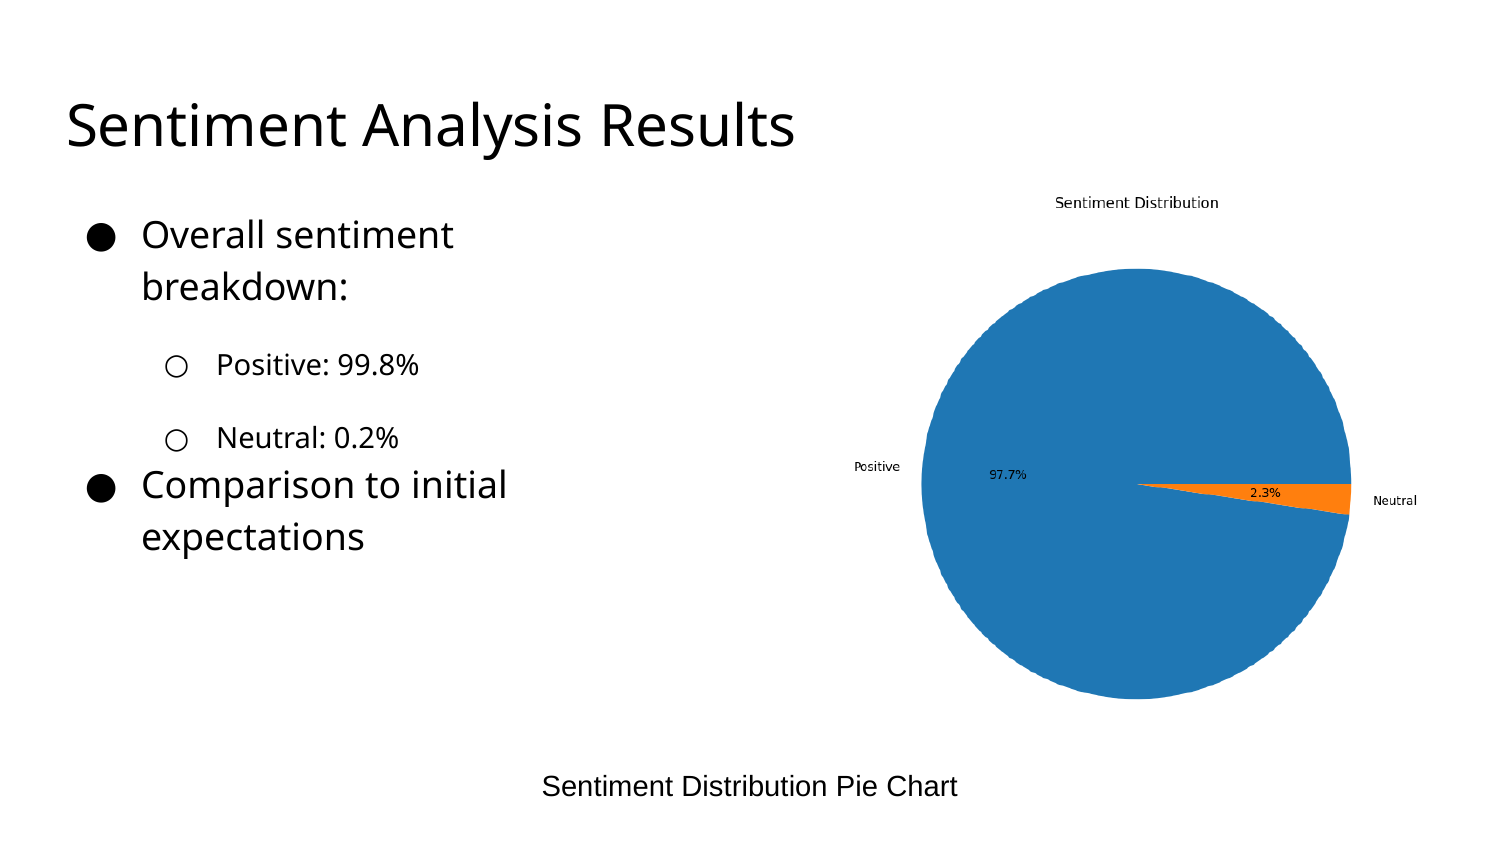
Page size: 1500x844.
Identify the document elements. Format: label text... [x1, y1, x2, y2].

text_box Sentiment Distribution Pie Chart [0, 760, 1500, 844]
list Overall sentiment breakdown: Positive: 99.8% Neutral: 0.2% Comparison to initial expectations [51, 189, 600, 750]
picture [845, 187, 1426, 761]
title Sentiment Analysis Results [51, 72, 1449, 167]
